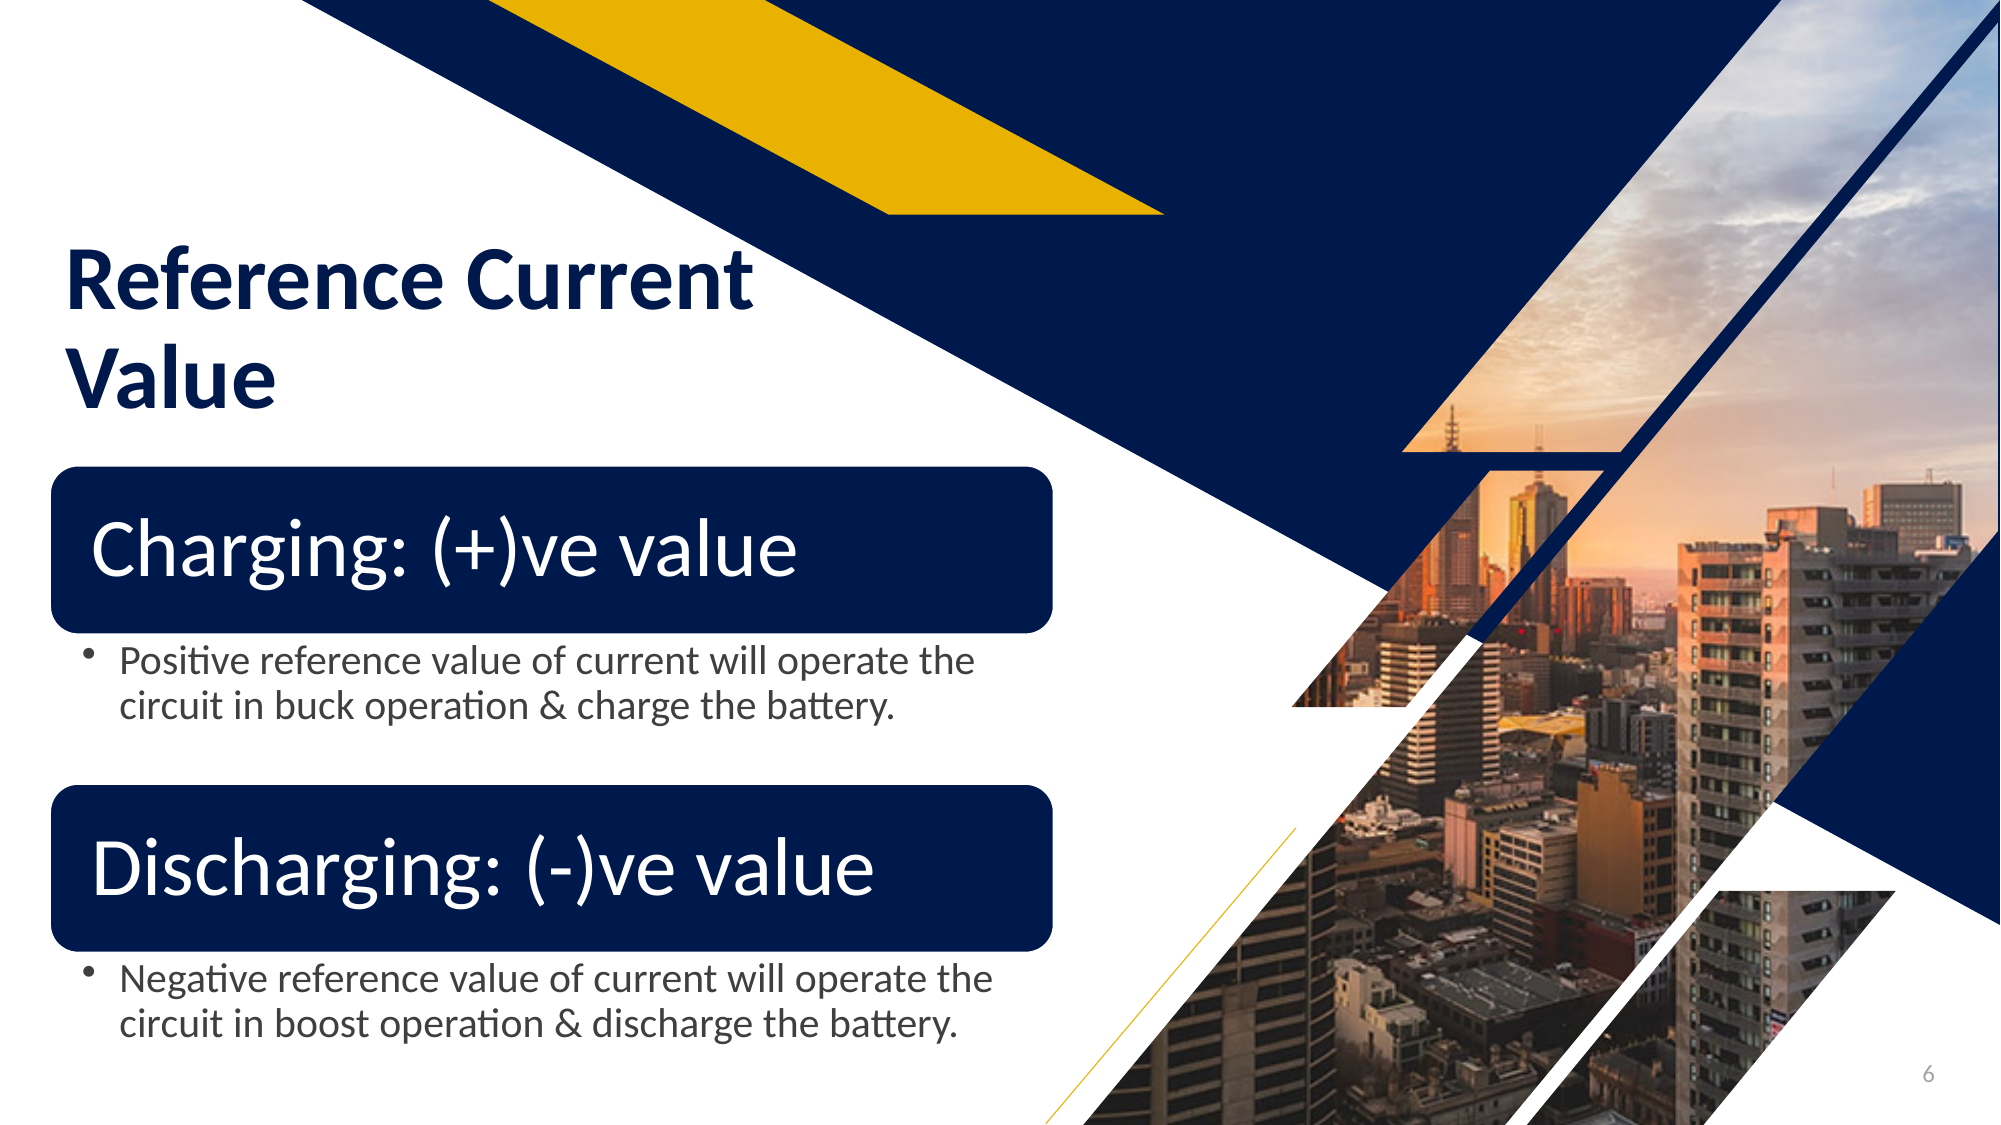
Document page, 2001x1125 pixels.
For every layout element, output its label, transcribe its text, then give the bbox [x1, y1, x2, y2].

title Reference Current Value [50, 239, 877, 428]
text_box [49, 465, 1054, 1103]
picture [1083, 0, 2000, 1125]
